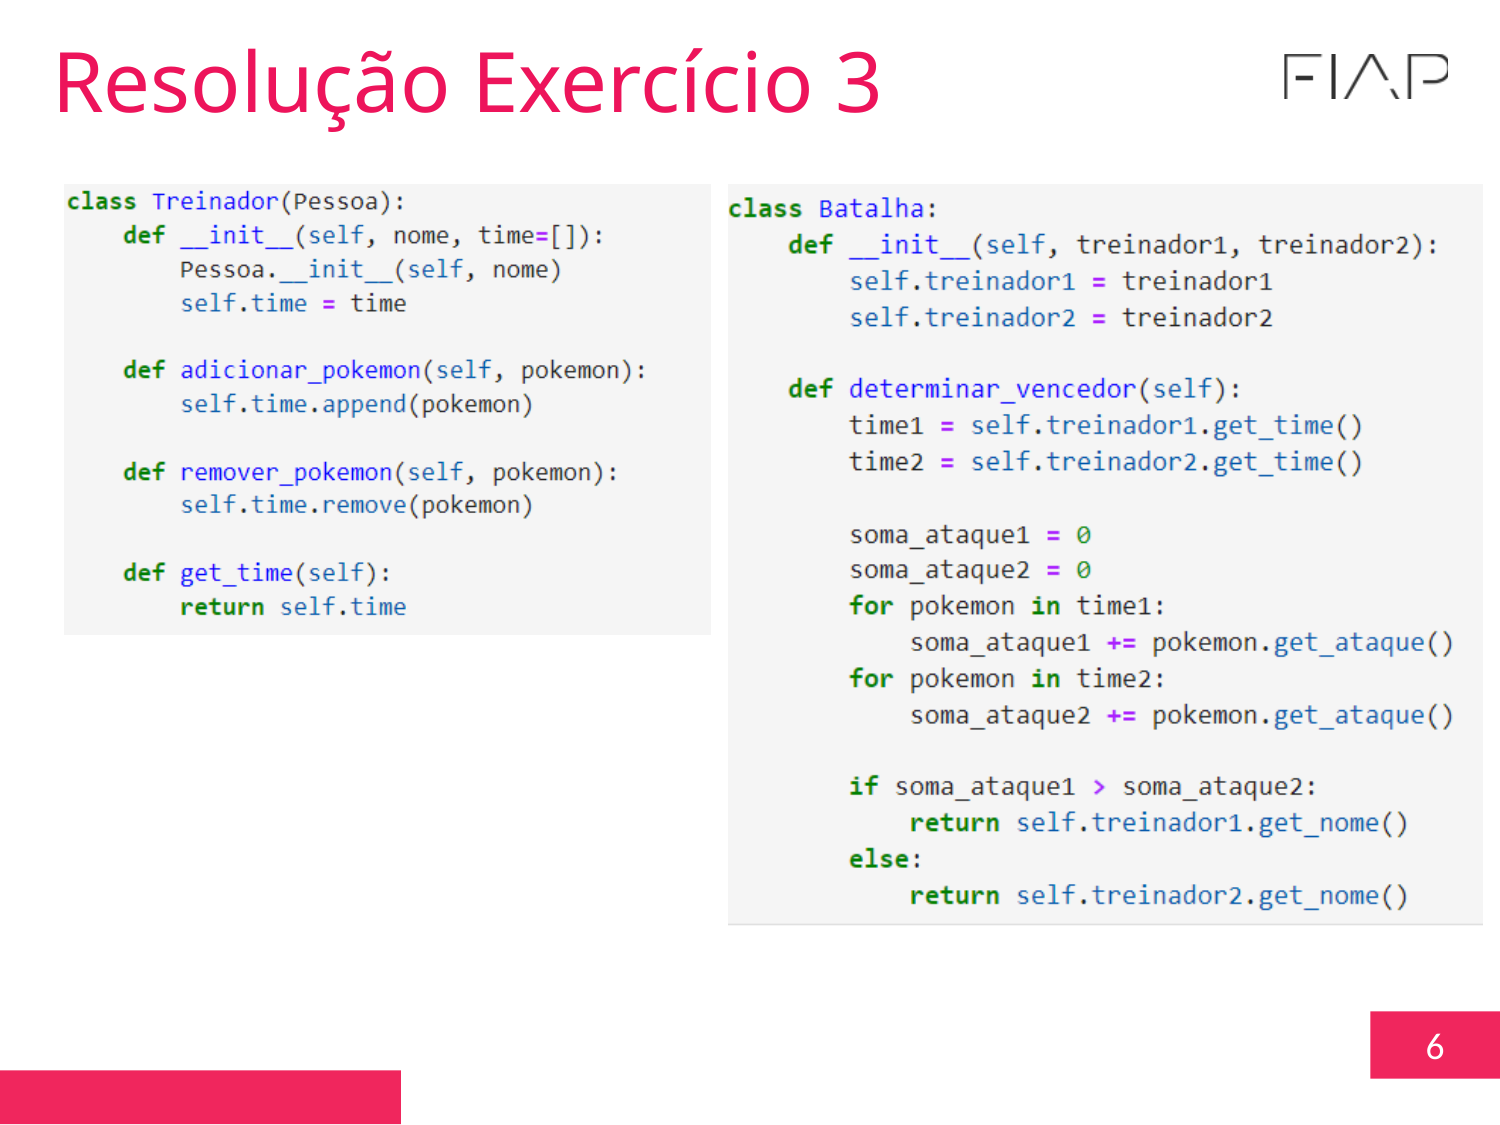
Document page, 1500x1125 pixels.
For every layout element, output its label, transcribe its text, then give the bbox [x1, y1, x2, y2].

picture [64, 184, 711, 635]
text_box Resolução Exercício 3 [37, 21, 1075, 137]
picture [728, 184, 1483, 927]
